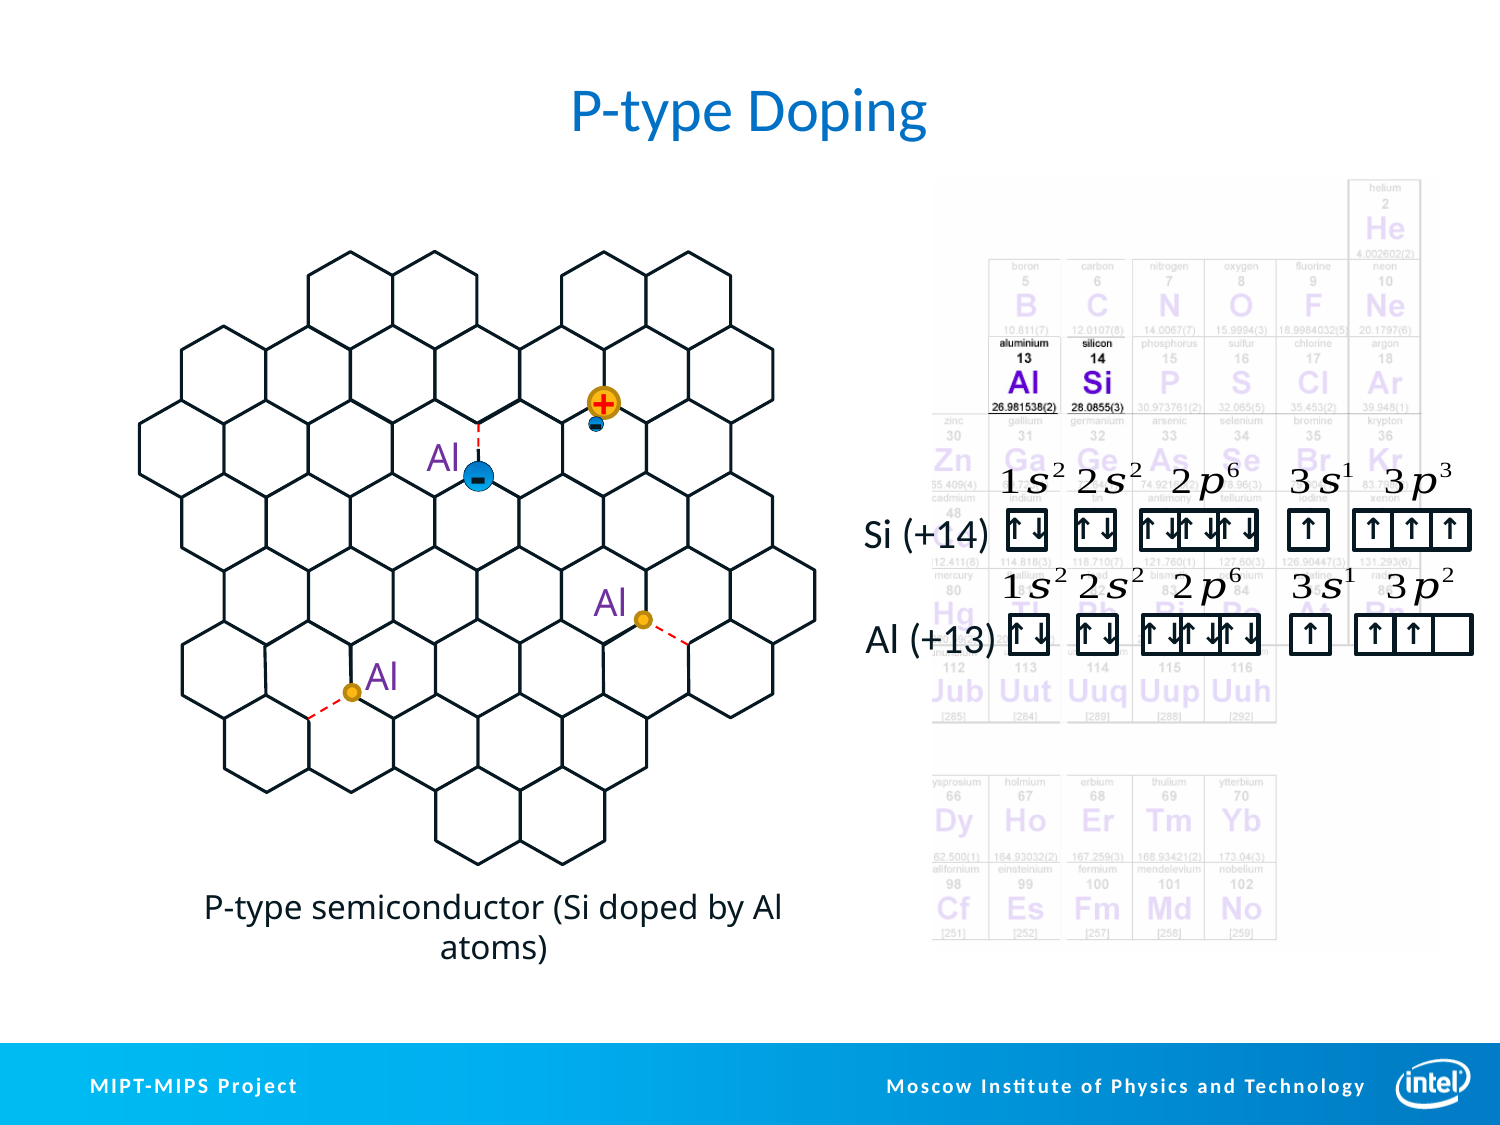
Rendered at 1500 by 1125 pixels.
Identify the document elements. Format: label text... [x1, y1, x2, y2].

picture [1245, 1082, 1252, 1125]
picture [1324, 1043, 1500, 1125]
picture [1245, 1043, 1252, 1079]
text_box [847, 457, 1470, 562]
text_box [469, 399, 563, 499]
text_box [72, 125, 1443, 963]
title P-type Doping [74, 66, 1425, 124]
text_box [263, 624, 357, 723]
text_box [849, 561, 1472, 671]
picture [1307, 1043, 1314, 1125]
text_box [139, 251, 816, 865]
picture [988, 337, 1058, 414]
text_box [601, 616, 695, 716]
picture [1288, 1043, 1296, 1125]
picture [118, 88, 1441, 125]
